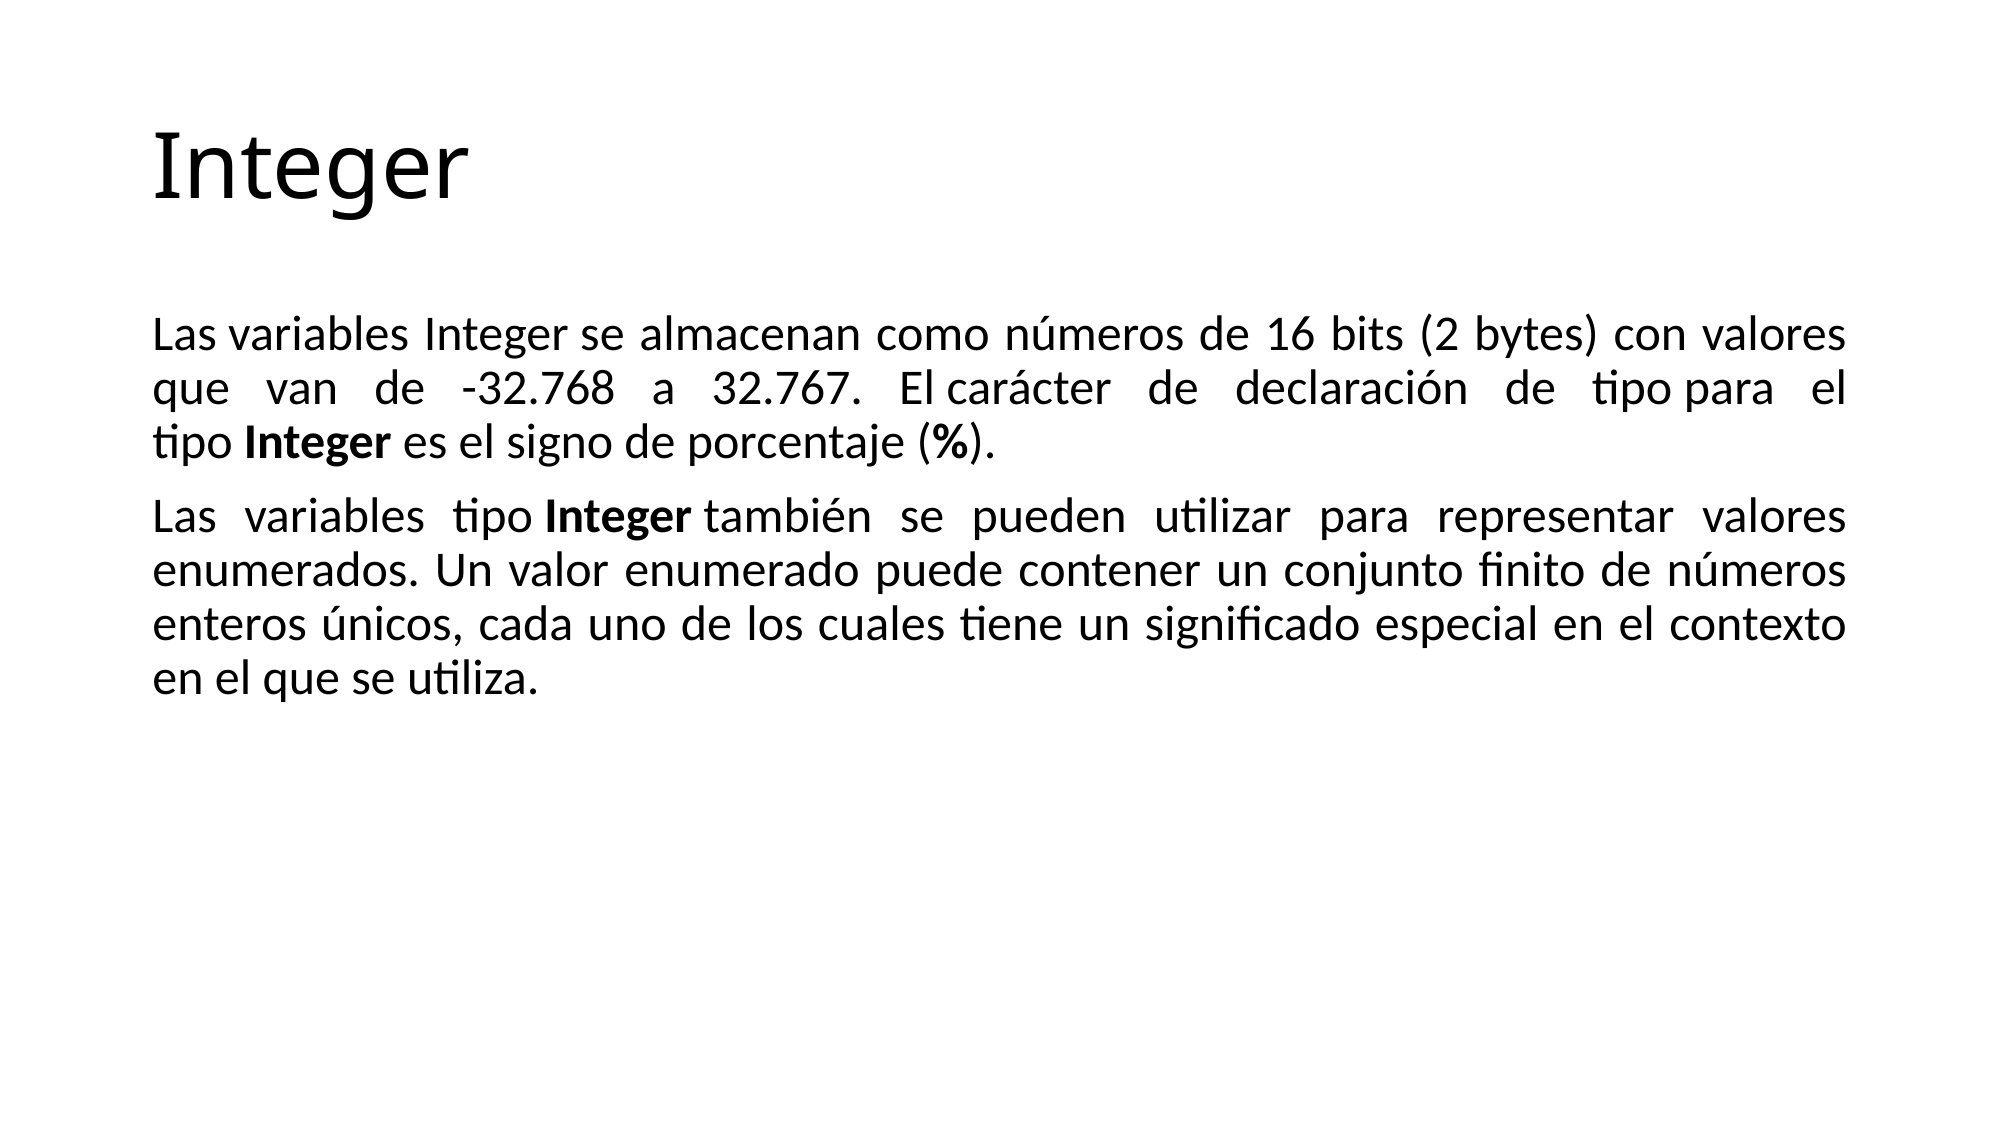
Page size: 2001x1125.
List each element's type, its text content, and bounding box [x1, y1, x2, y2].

list Las variables Integer se almacenan como números de 16 bits (2 bytes) con valores que van de -32.768 a 32.767. El carácter de declaración de tipo para el tipo Integer es el signo de porcentaje (%). Las variables tipo Integer también se pueden utilizar para representar valores enumerados. Un valor enumerado puede contener un conjunto finito de números enteros únicos, cada uno de los cuales tiene un significado especial en el contexto en el que se utiliza. [137, 299, 1863, 1014]
title Integer [137, 59, 1863, 278]
